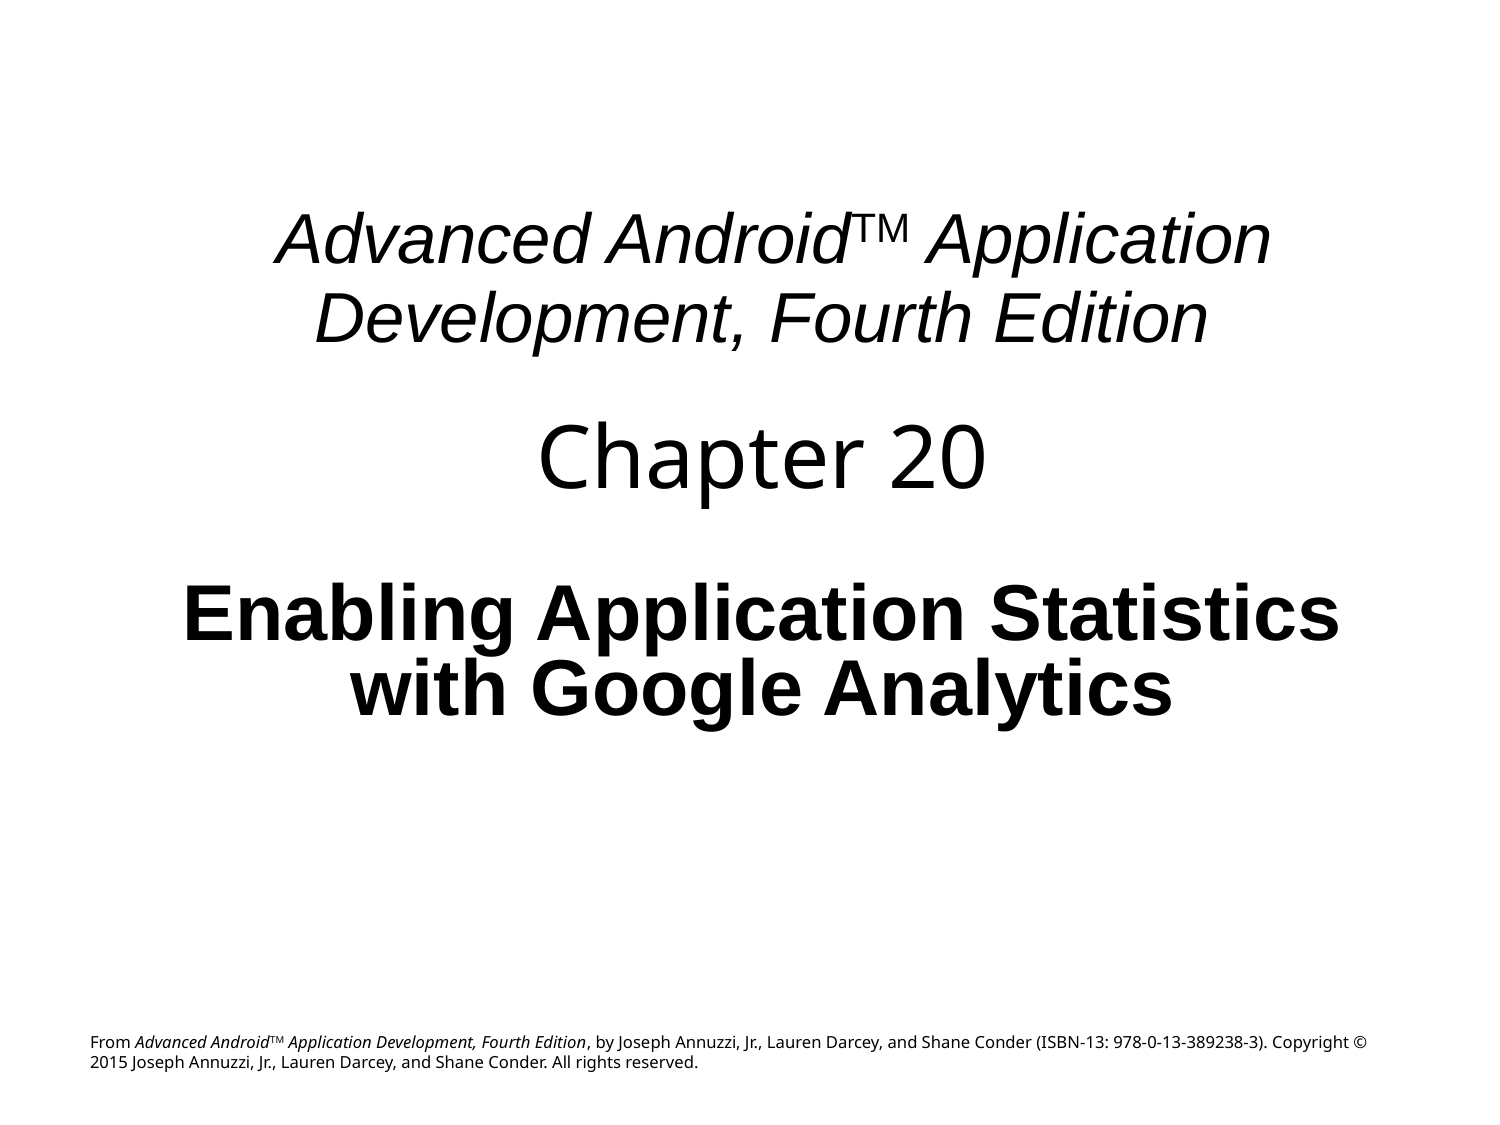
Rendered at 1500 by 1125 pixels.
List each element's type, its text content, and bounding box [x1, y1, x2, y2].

title Advanced AndroidTM Application Development, Fourth Edition Chapter 20 Enabling Application Statistics with Google Analytics [125, 200, 1400, 738]
footer From Advanced AndroidTM Application Development, Fourth Edition, by Joseph Annuzzi, Jr., Lauren Darcey, and Shane Conder (ISBN-13: 978-0-13-389238-3). Copyright © 2015 Joseph Annuzzi, Jr., Lauren Darcey, and Shane Conder. All rights reserved. [74, 1024, 1426, 1103]
